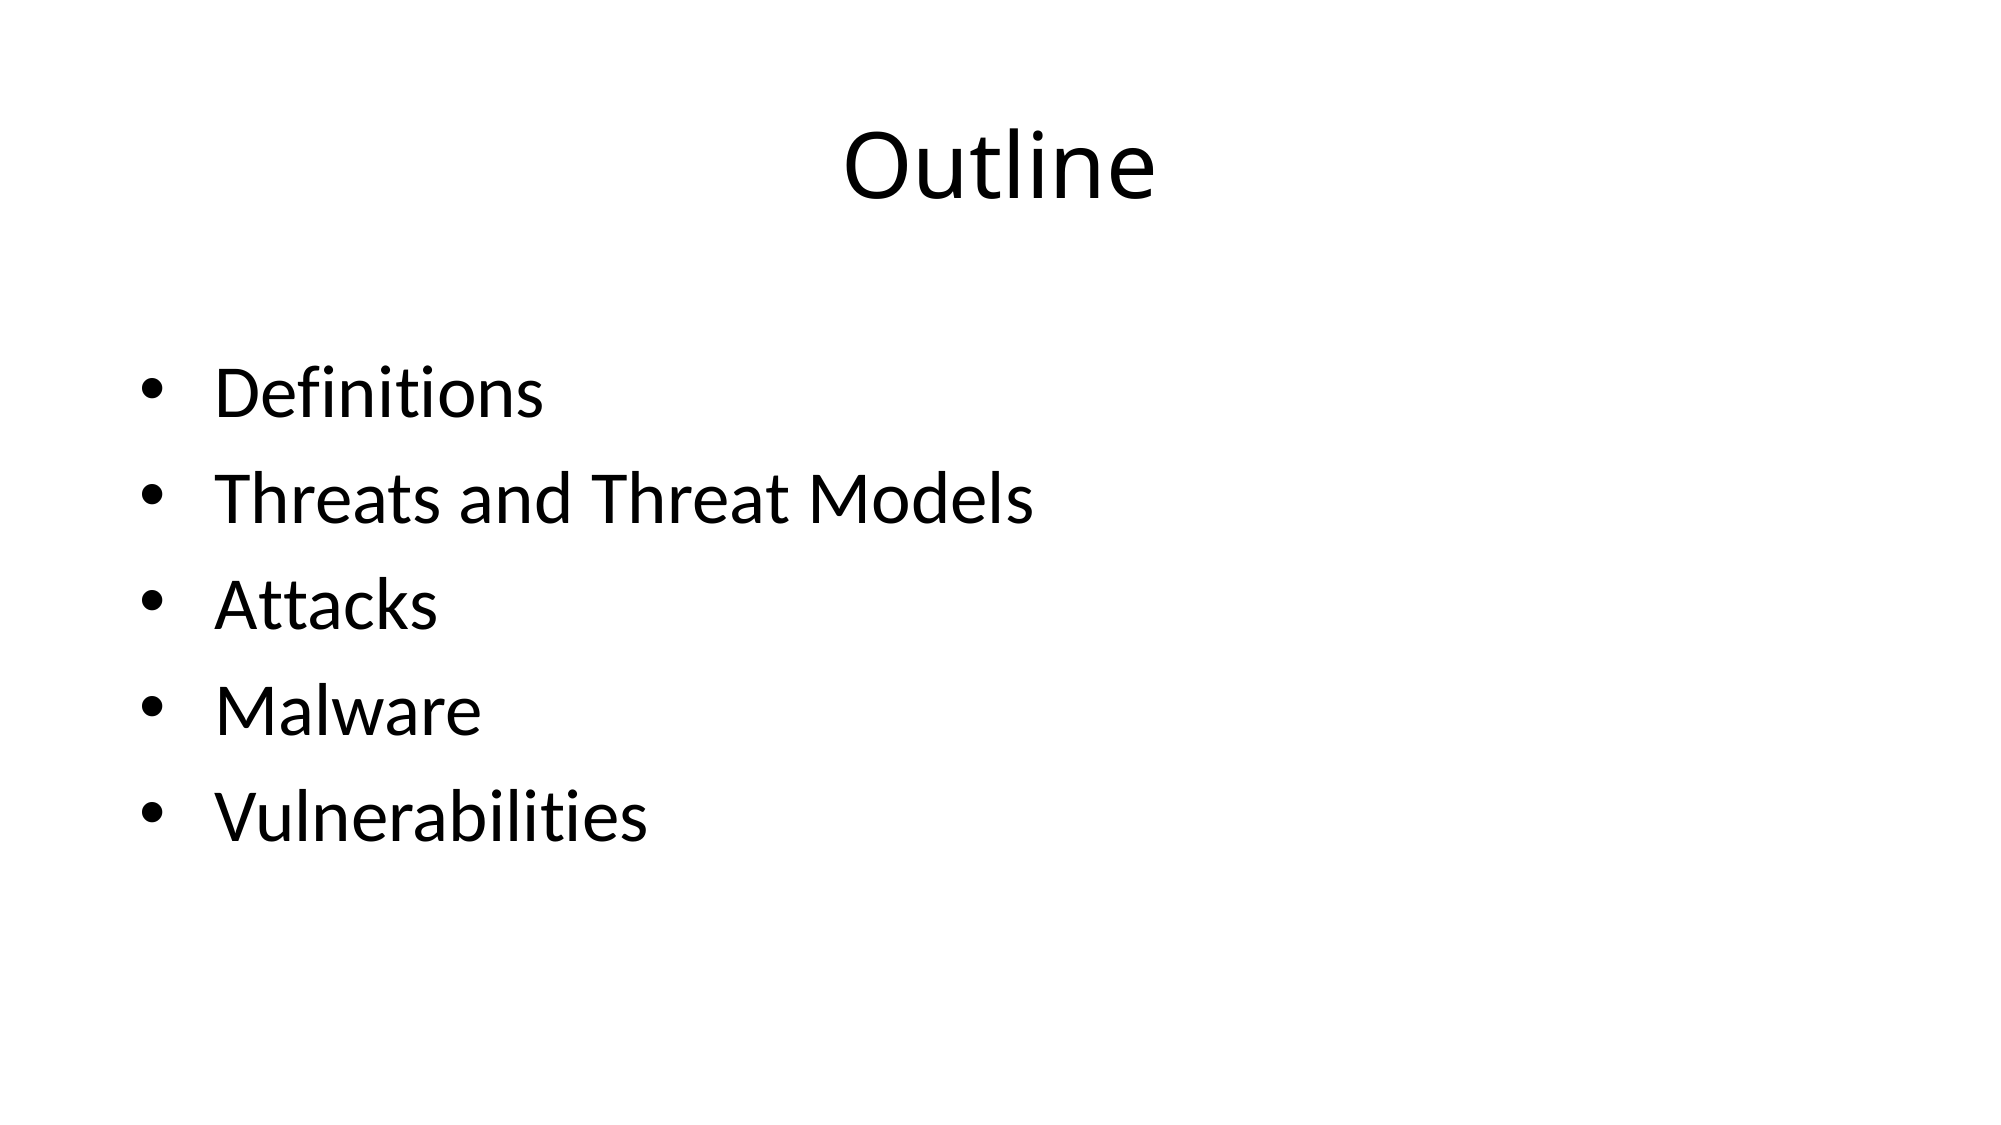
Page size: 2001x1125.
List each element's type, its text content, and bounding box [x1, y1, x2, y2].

title Outline [137, 59, 1863, 278]
text_box Definitions Threats and Threat Models Attacks Malware Vulnerabilities [137, 342, 1192, 857]
